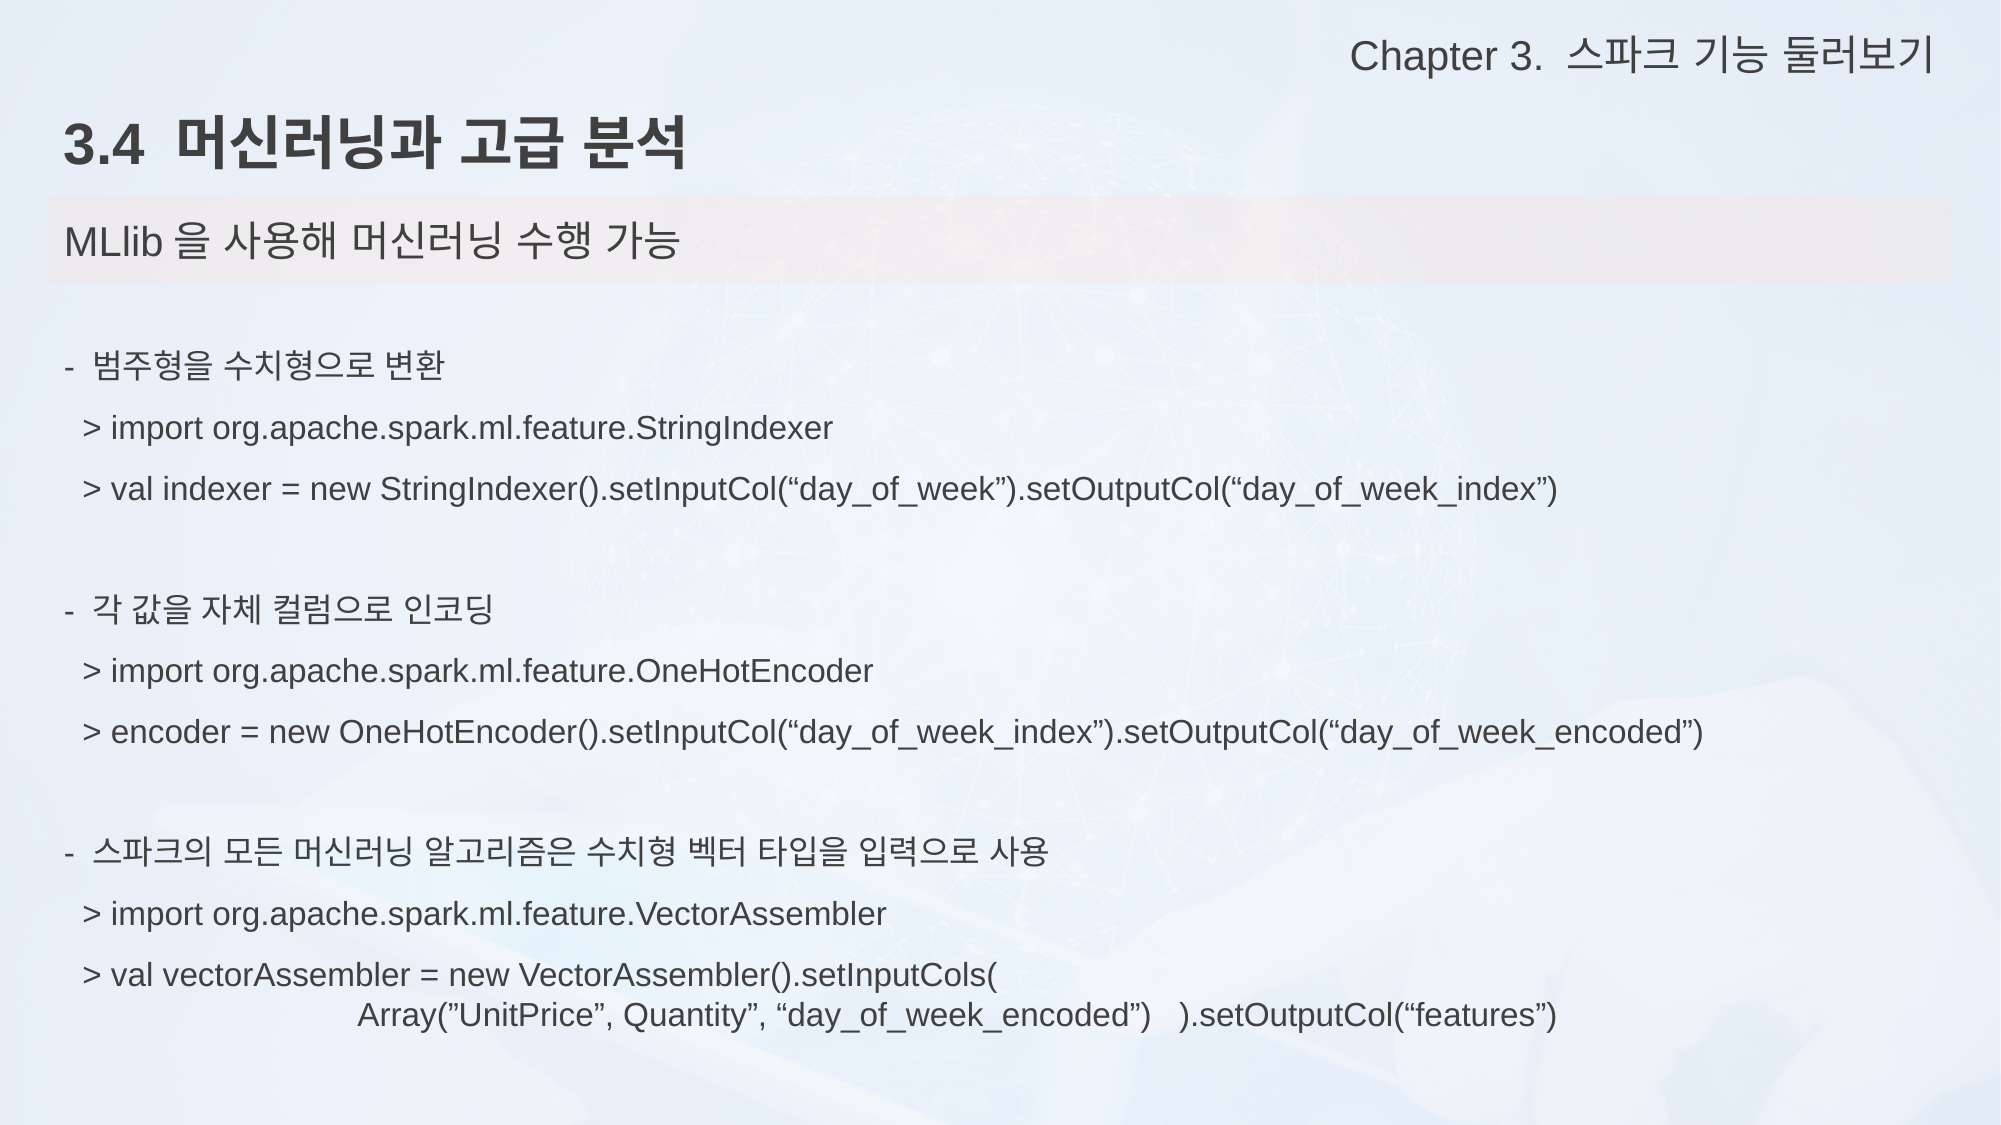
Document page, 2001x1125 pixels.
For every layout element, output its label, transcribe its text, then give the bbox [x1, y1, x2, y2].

list - 범주형을 수치형으로 변환 > import org.apache.spark.ml.feature.StringIndexer > val indexer = new StringIndexer().setInputCol(“day_of_week”).setOutputCol(“day_of_week_index”) - 각 값을 자체 컬럼으로 인코딩 > import org.apache.spark.ml.feature.OneHotEncoder > encoder = new OneHotEncoder().setInputCol(“day_of_week_index”).setOutputCol(“day_of_week_encoded”) - 스파크의 모든 머신러닝 알고리즘은 수치형 벡터 타입을 입력으로 사용 > import org.apache.spark.ml.feature.VectorAssembler > val vectorAssembler = new VectorAssembler().setInputCols( Array(”UnitPrice”, Quantity”, “day_of_week_encoded”) ).setOutputCol(“features”) [49, 338, 1951, 1071]
list MLlib을 사용해 머신러닝 수행 가능 [49, 196, 1951, 284]
list Chapter 3. 스파크 기능 둘러보기 [49, 21, 1951, 87]
list 3.4 머신러닝과 고급 분석 [49, 98, 1951, 184]
